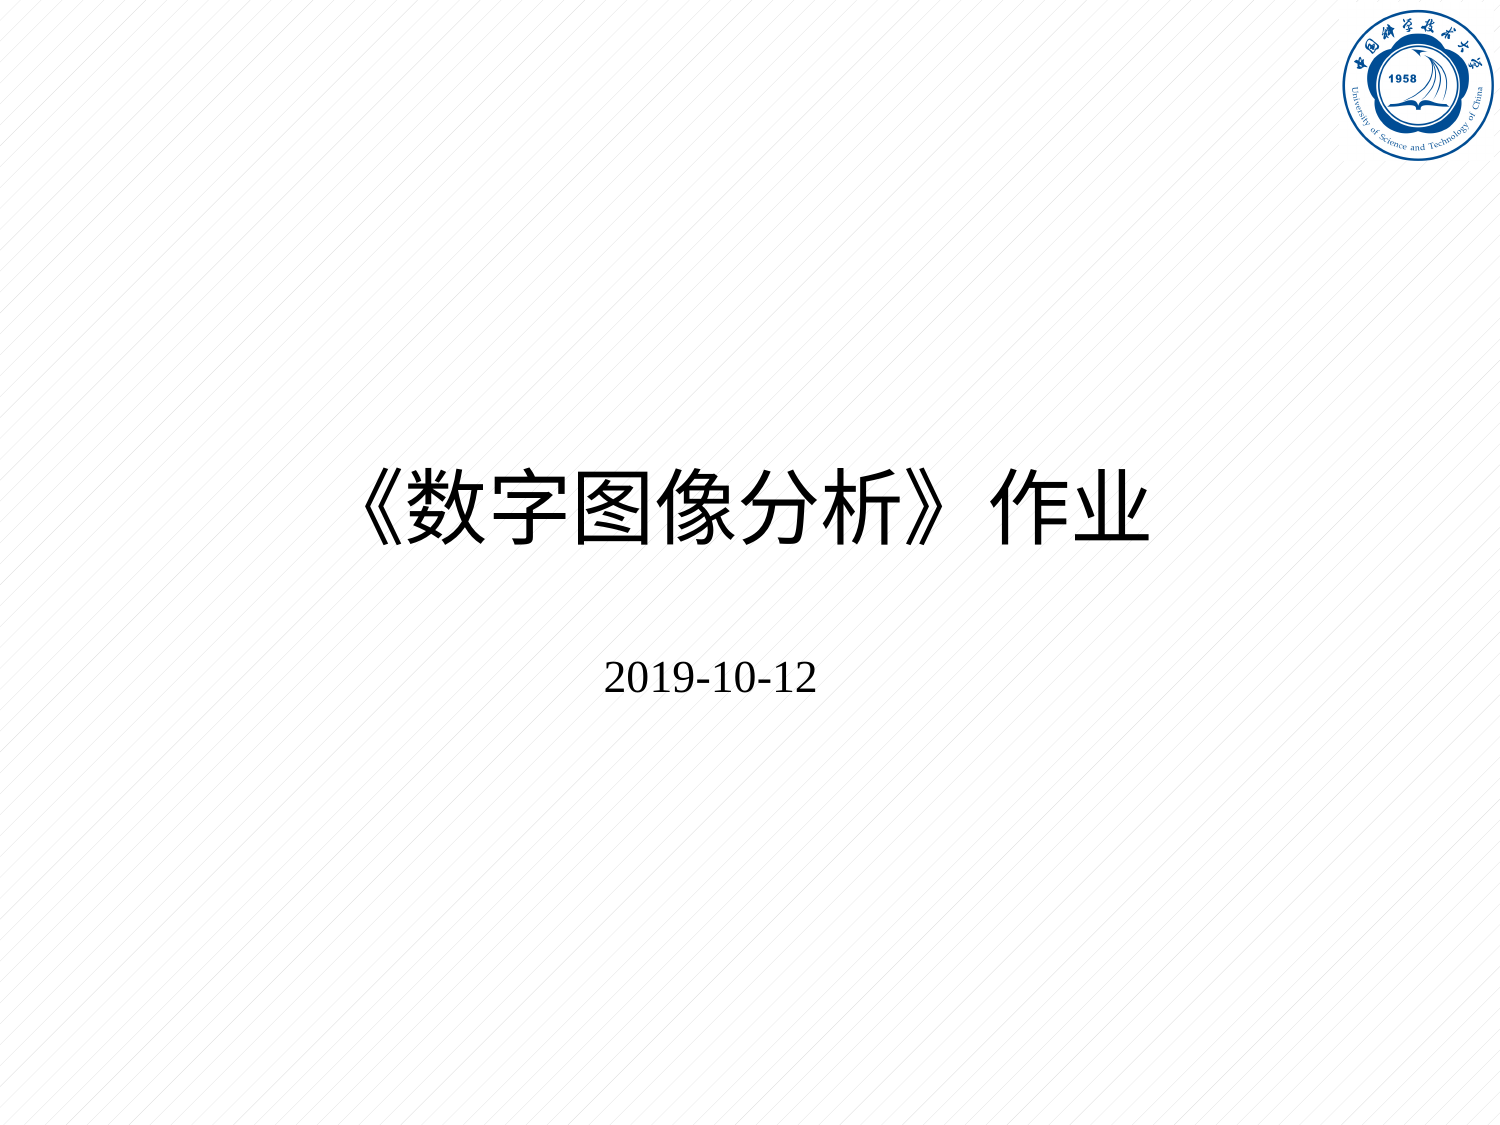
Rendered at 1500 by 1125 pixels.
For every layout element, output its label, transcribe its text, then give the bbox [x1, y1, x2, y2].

title 《数字图像分析》作业 [100, 338, 1376, 564]
picture [1339, 2, 1494, 161]
subtitle 2019-10-12 [135, 639, 1286, 902]
